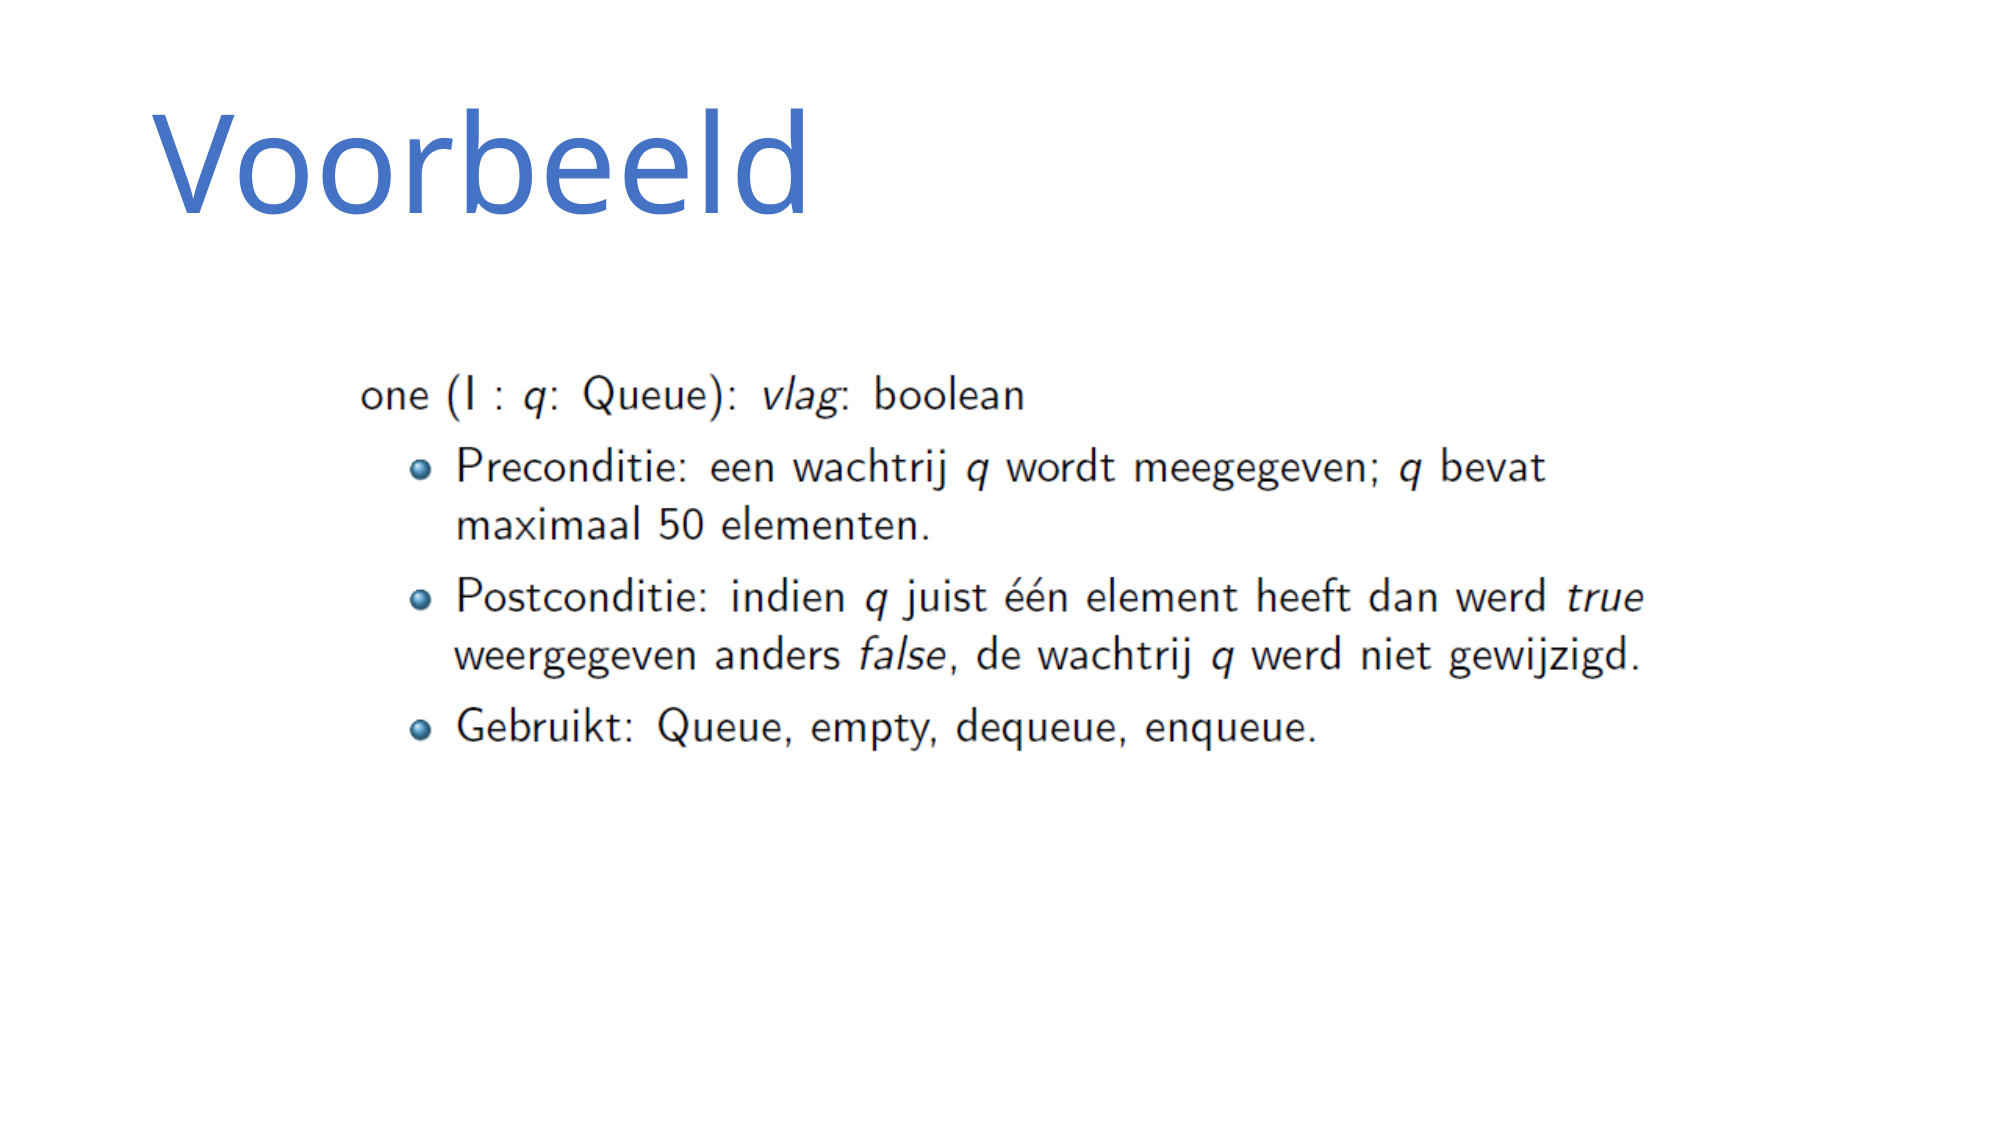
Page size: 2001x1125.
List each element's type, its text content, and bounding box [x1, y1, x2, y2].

title Voorbeeld [137, 59, 1863, 278]
picture [346, 355, 1654, 770]
